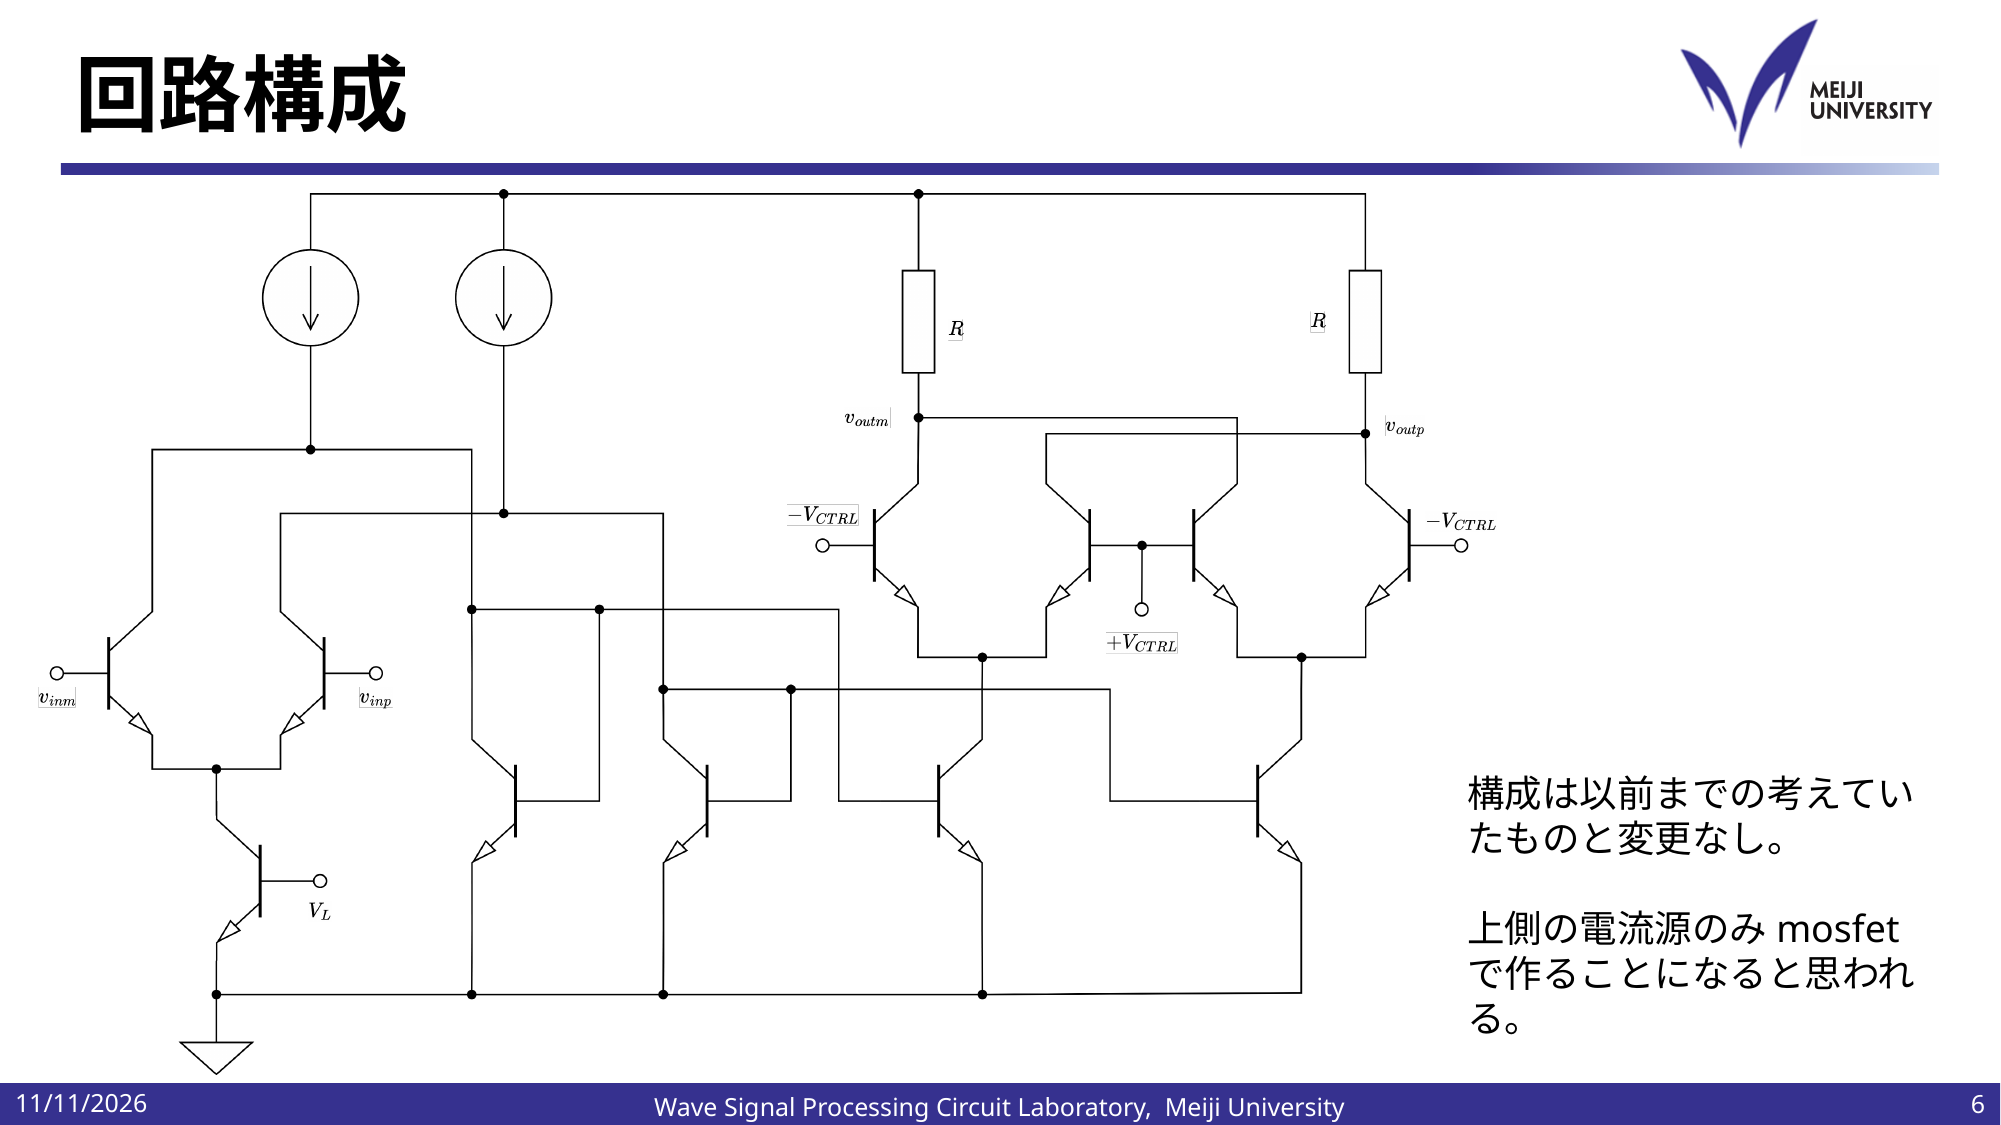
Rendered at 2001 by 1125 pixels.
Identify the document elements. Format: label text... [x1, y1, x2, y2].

picture [1675, 16, 1939, 156]
footer Wave Signal Processing Circuit Laboratory, Meiji University [588, 1078, 1412, 1125]
picture [0, 177, 1524, 1075]
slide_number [0, 1075, 450, 1125]
title 回路構成 [60, 34, 1786, 164]
text_box 構成は以前までの考えていたものと変更なし。 上側の電流源のみmosfetで作ることになると思われる。 [1524, 762, 1941, 1047]
slide_number 6 [1550, 1075, 2000, 1125]
